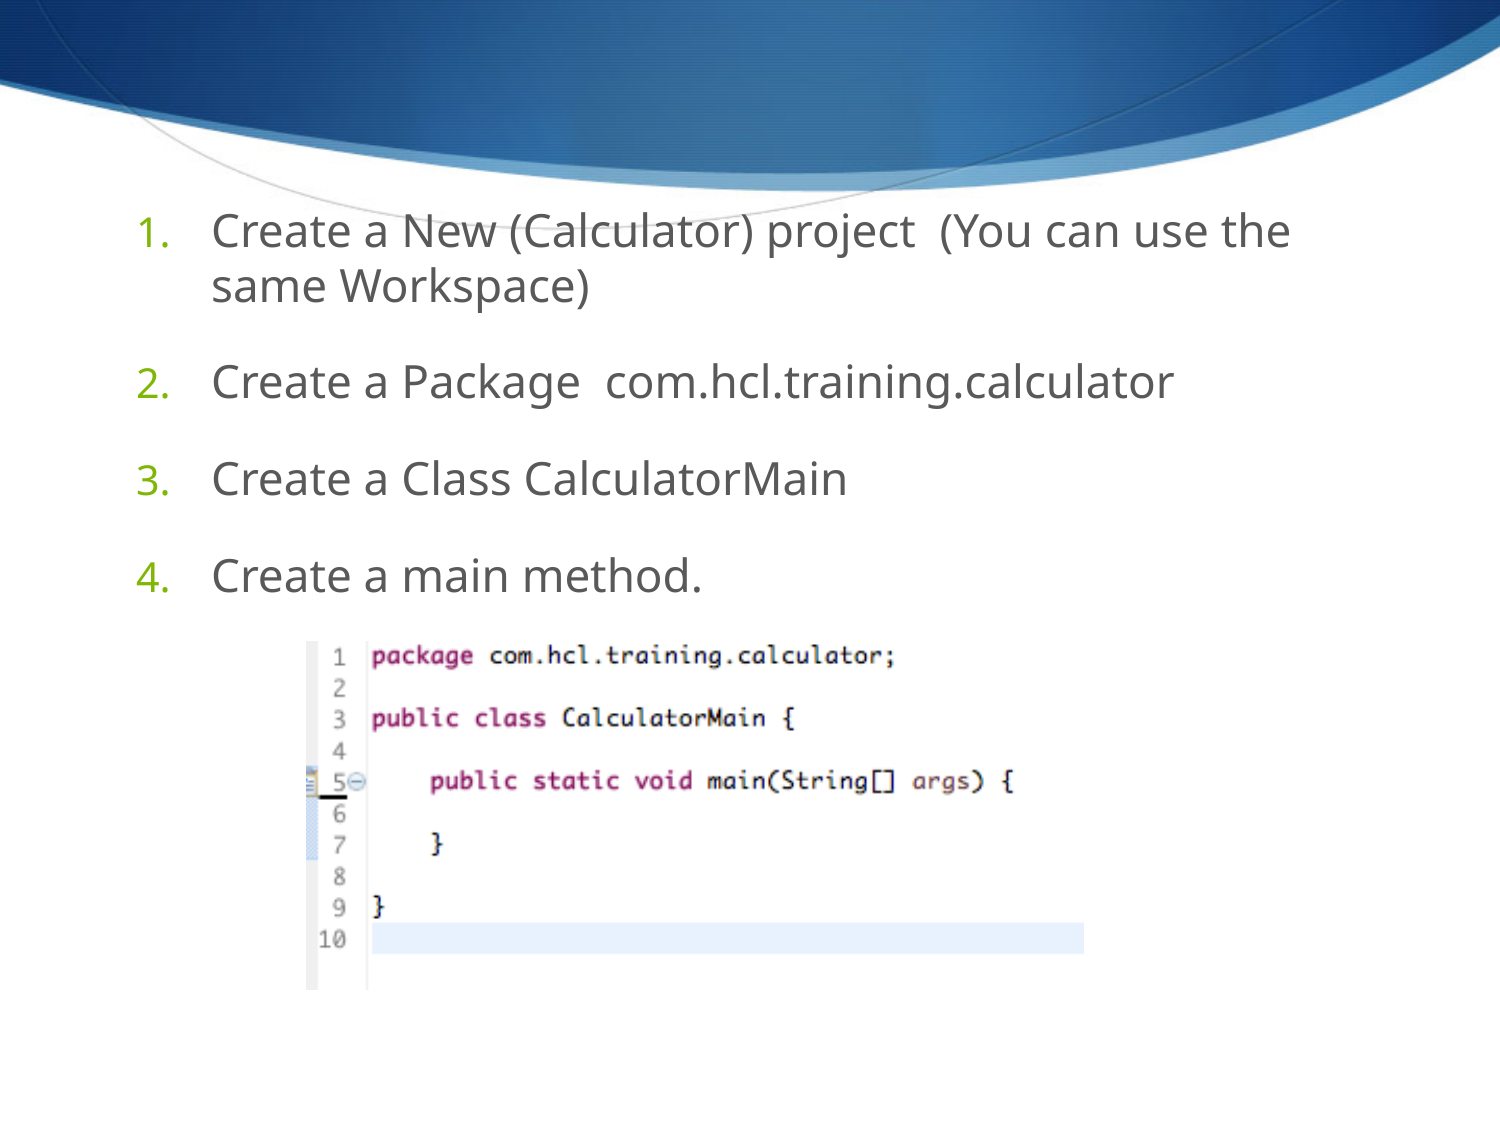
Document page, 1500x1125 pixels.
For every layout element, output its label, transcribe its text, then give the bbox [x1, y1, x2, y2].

picture [0, 0, 1500, 1125]
text_box Create a New (Calculator) project (You can use the same Workspace) Create a Package com.hcl.training.calculator Create a Class CalculatorMain Create a main method. [121, 193, 1379, 730]
